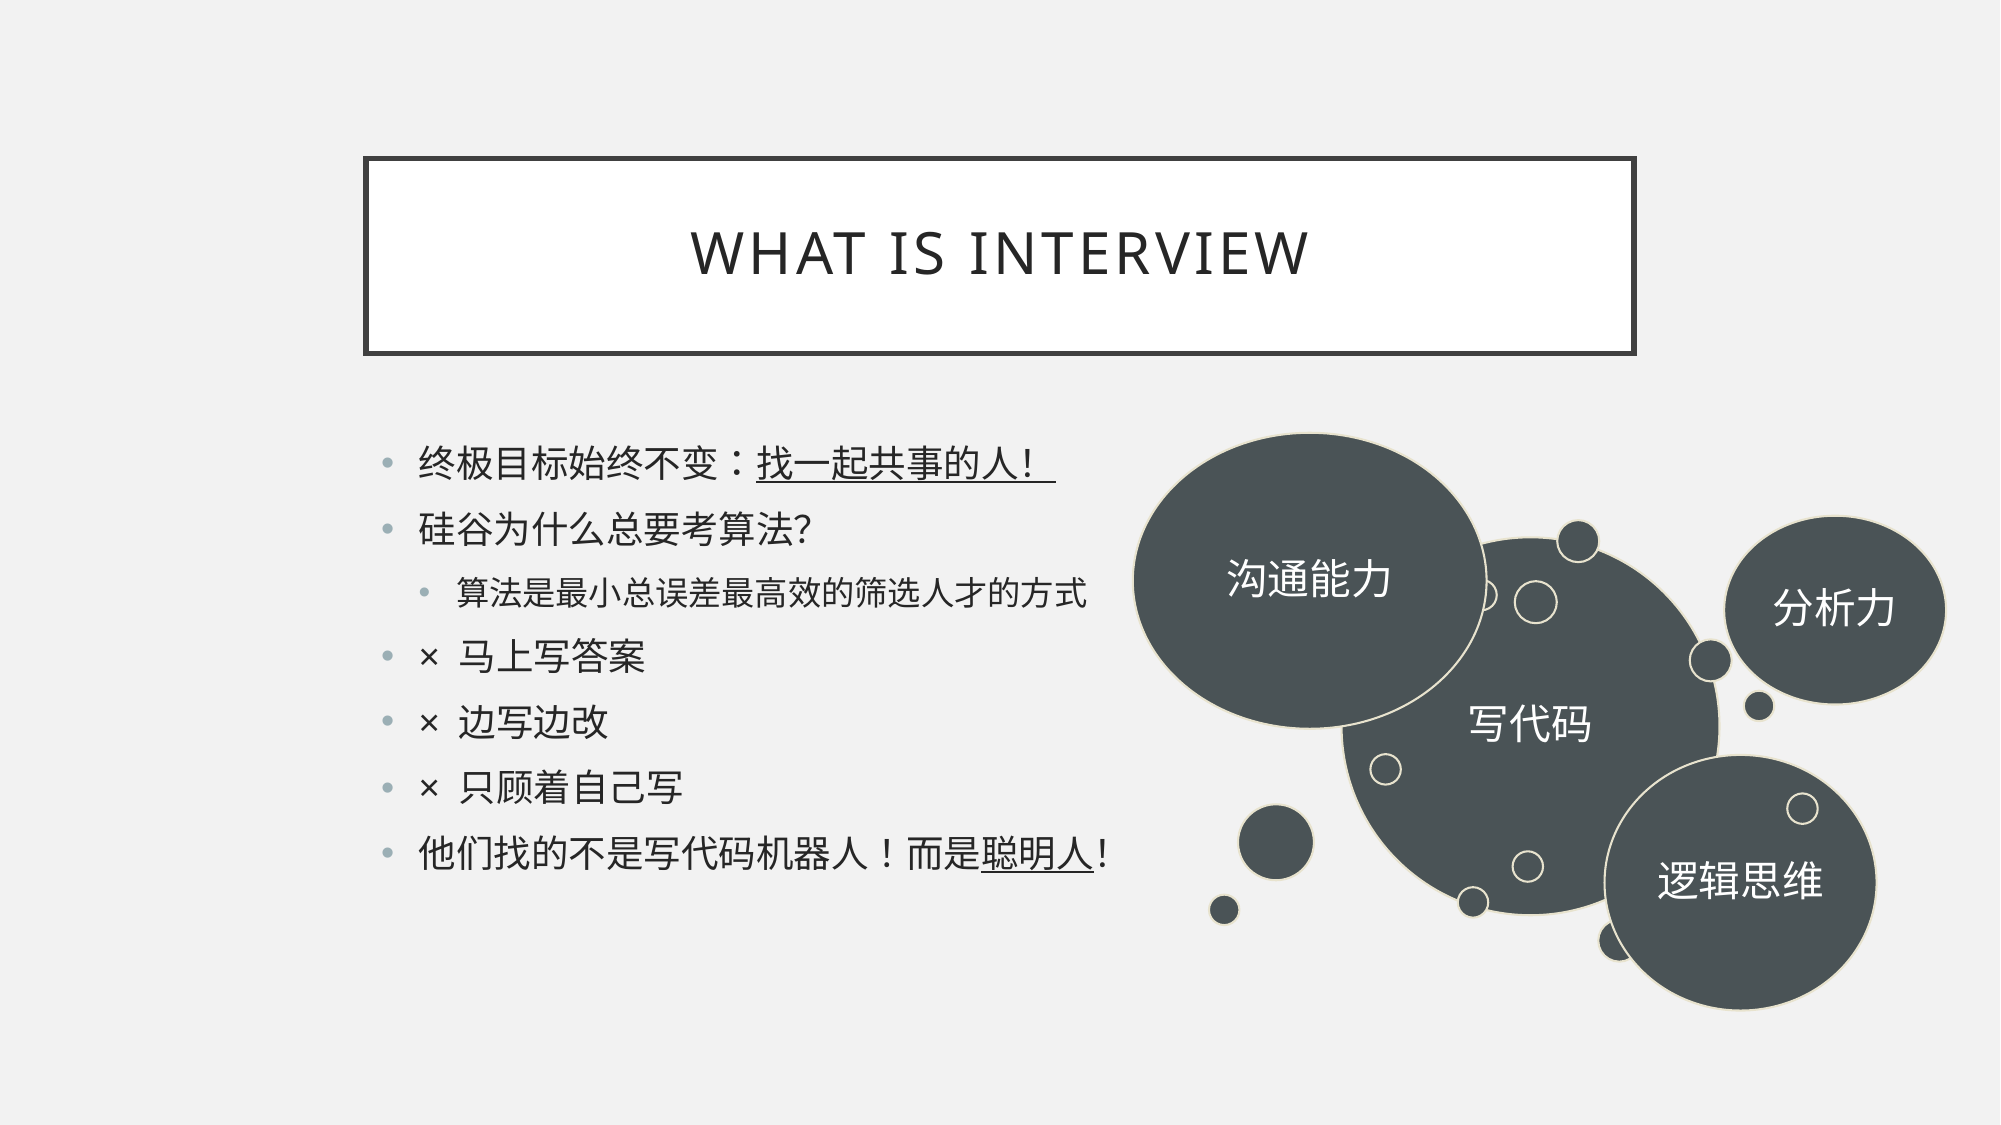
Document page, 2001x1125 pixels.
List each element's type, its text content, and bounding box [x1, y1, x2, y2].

list 终极目标始终不变：找一起共事的人！ 硅谷为什么总要考算法？ 算法是最小总误差最高效的筛选人才的方式 × 马上写答案 × 边写边改 × 只顾着自己写 他们找的不是写代码机器人！而是聪明人！ [366, 432, 1195, 942]
title What is Interview [363, 156, 1637, 356]
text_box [1195, 432, 1971, 1087]
